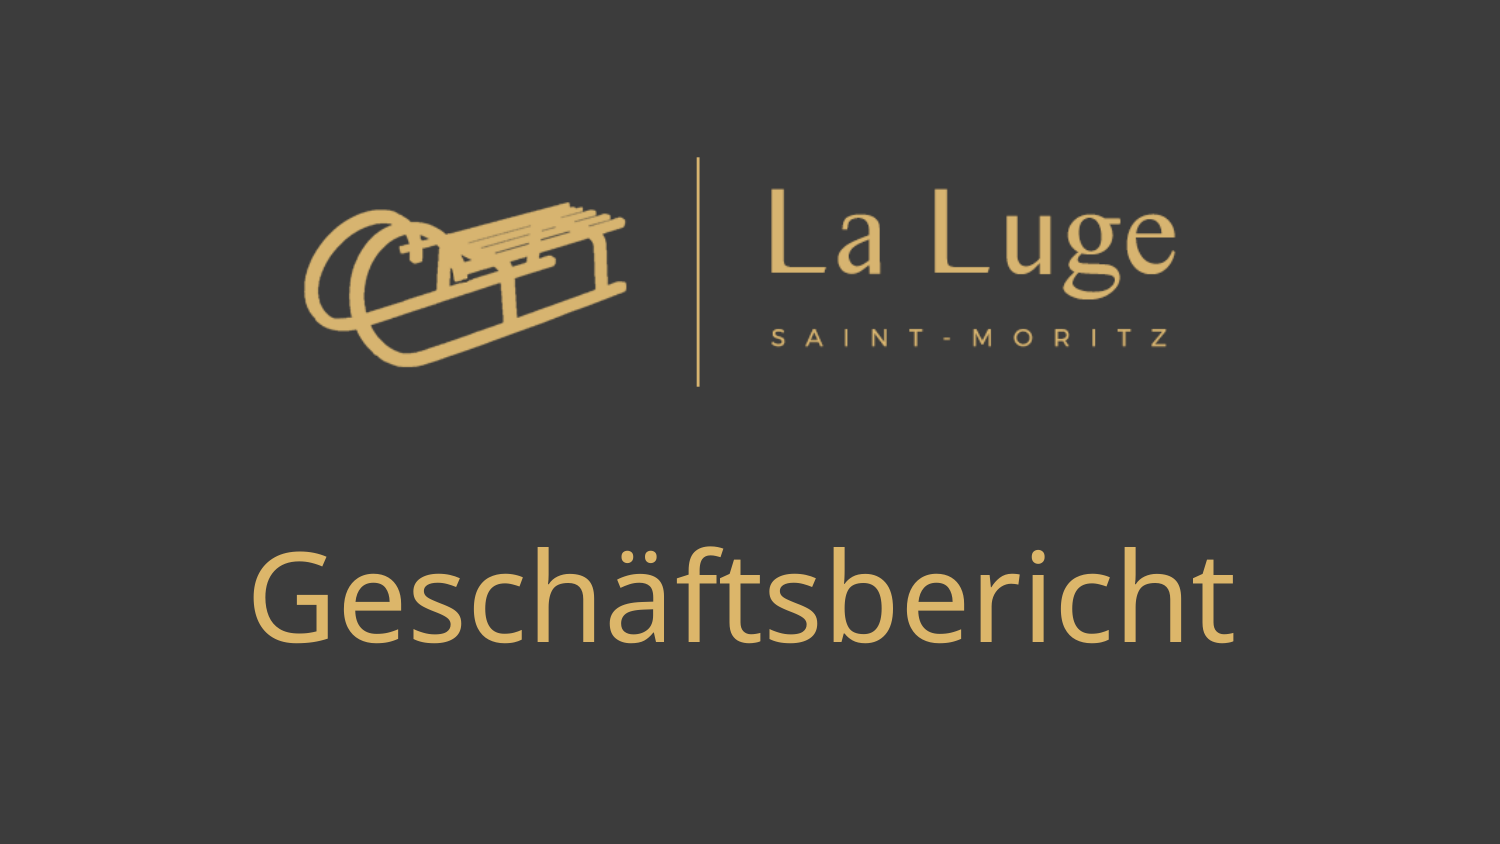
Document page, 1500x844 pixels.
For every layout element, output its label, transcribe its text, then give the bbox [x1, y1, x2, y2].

text_box Geschäftsbericht [129, 502, 1355, 738]
picture [179, 0, 1305, 694]
